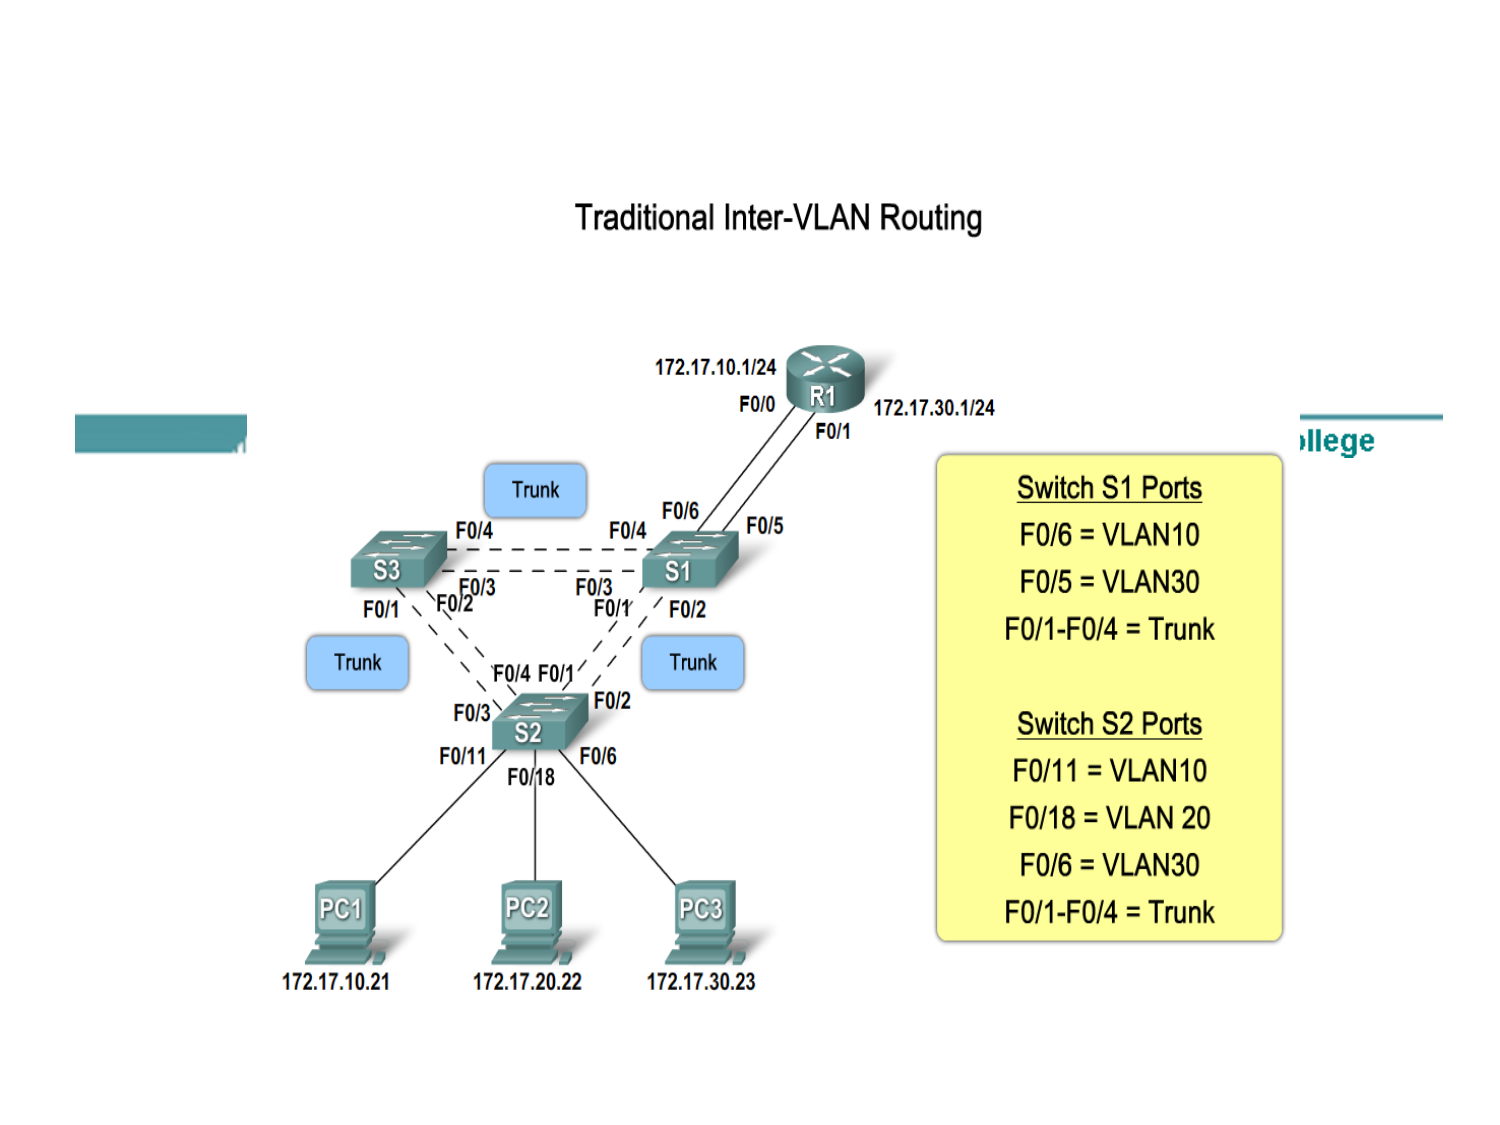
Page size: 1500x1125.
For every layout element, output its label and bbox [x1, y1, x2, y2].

picture [75, 174, 1443, 1001]
